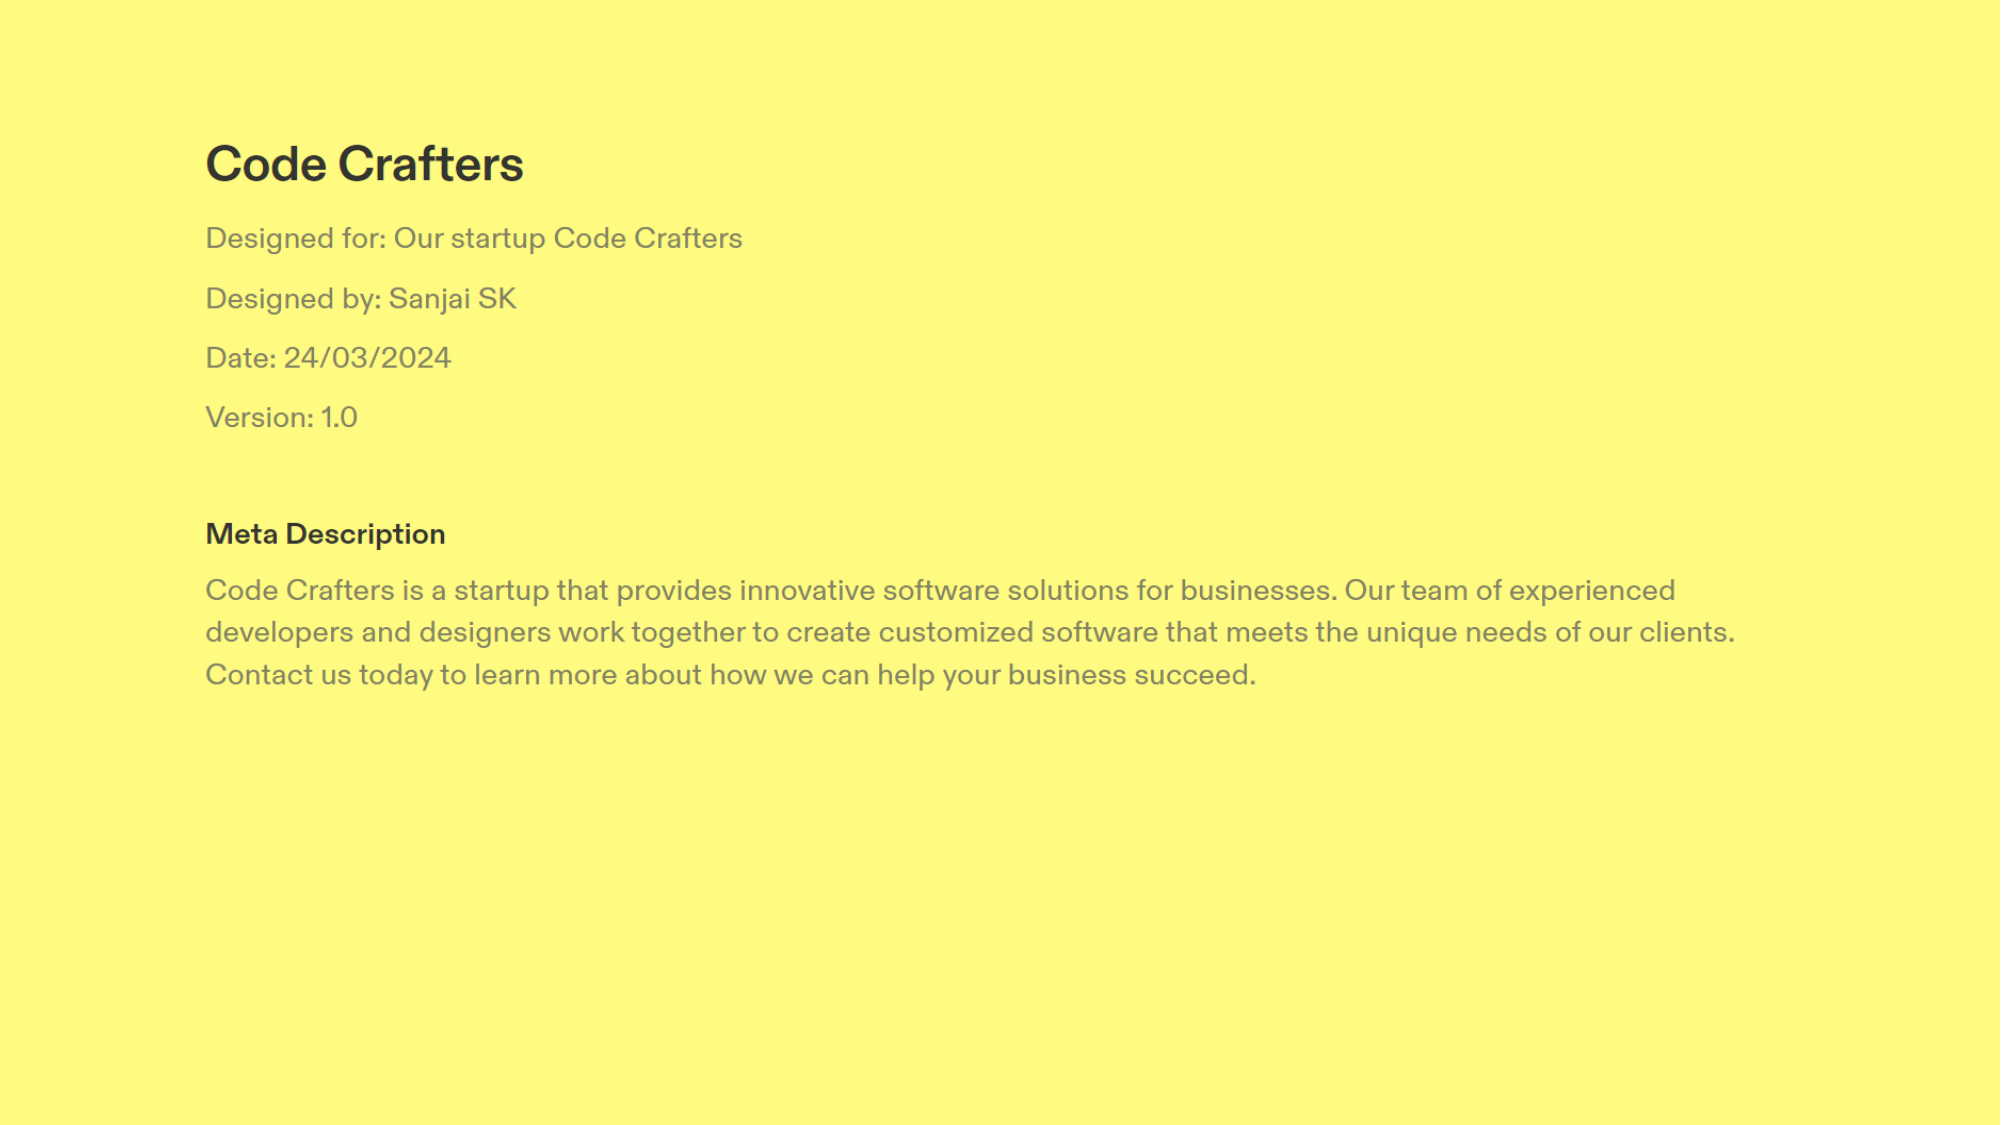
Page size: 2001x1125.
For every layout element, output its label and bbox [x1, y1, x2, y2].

list [0, 0, 2000, 1125]
